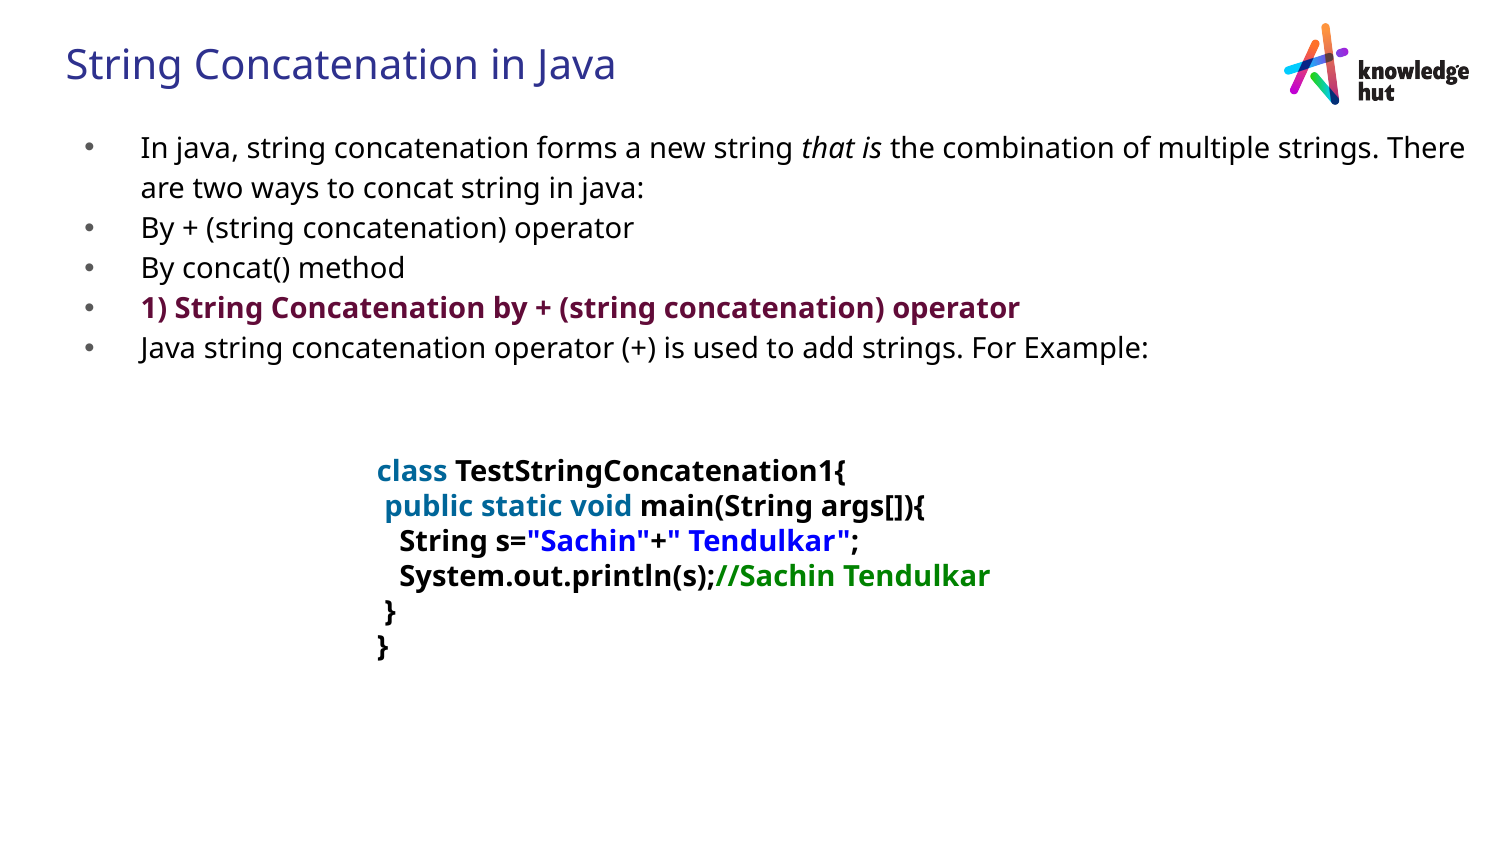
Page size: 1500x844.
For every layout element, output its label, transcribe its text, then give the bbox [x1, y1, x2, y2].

title String Concatenation in Java [50, 22, 1220, 108]
subtitle In java, string concatenation forms a new string that is the combination of multiple strings. There are two ways to concat string in java: By + (string concatenation) operator By concat() method 1) String Concatenation by + (string concatenation) operator Java string concatenation operator (+) is used to add strings. For Example: [50, 108, 1489, 298]
picture [1284, 23, 1469, 105]
text_box class TestStringConcatenation1{ public static void main(String args[]){ String s="Sachin"+" Tendulkar"; System.out.println(s);//Sachin Tendulkar } } [362, 444, 1113, 670]
